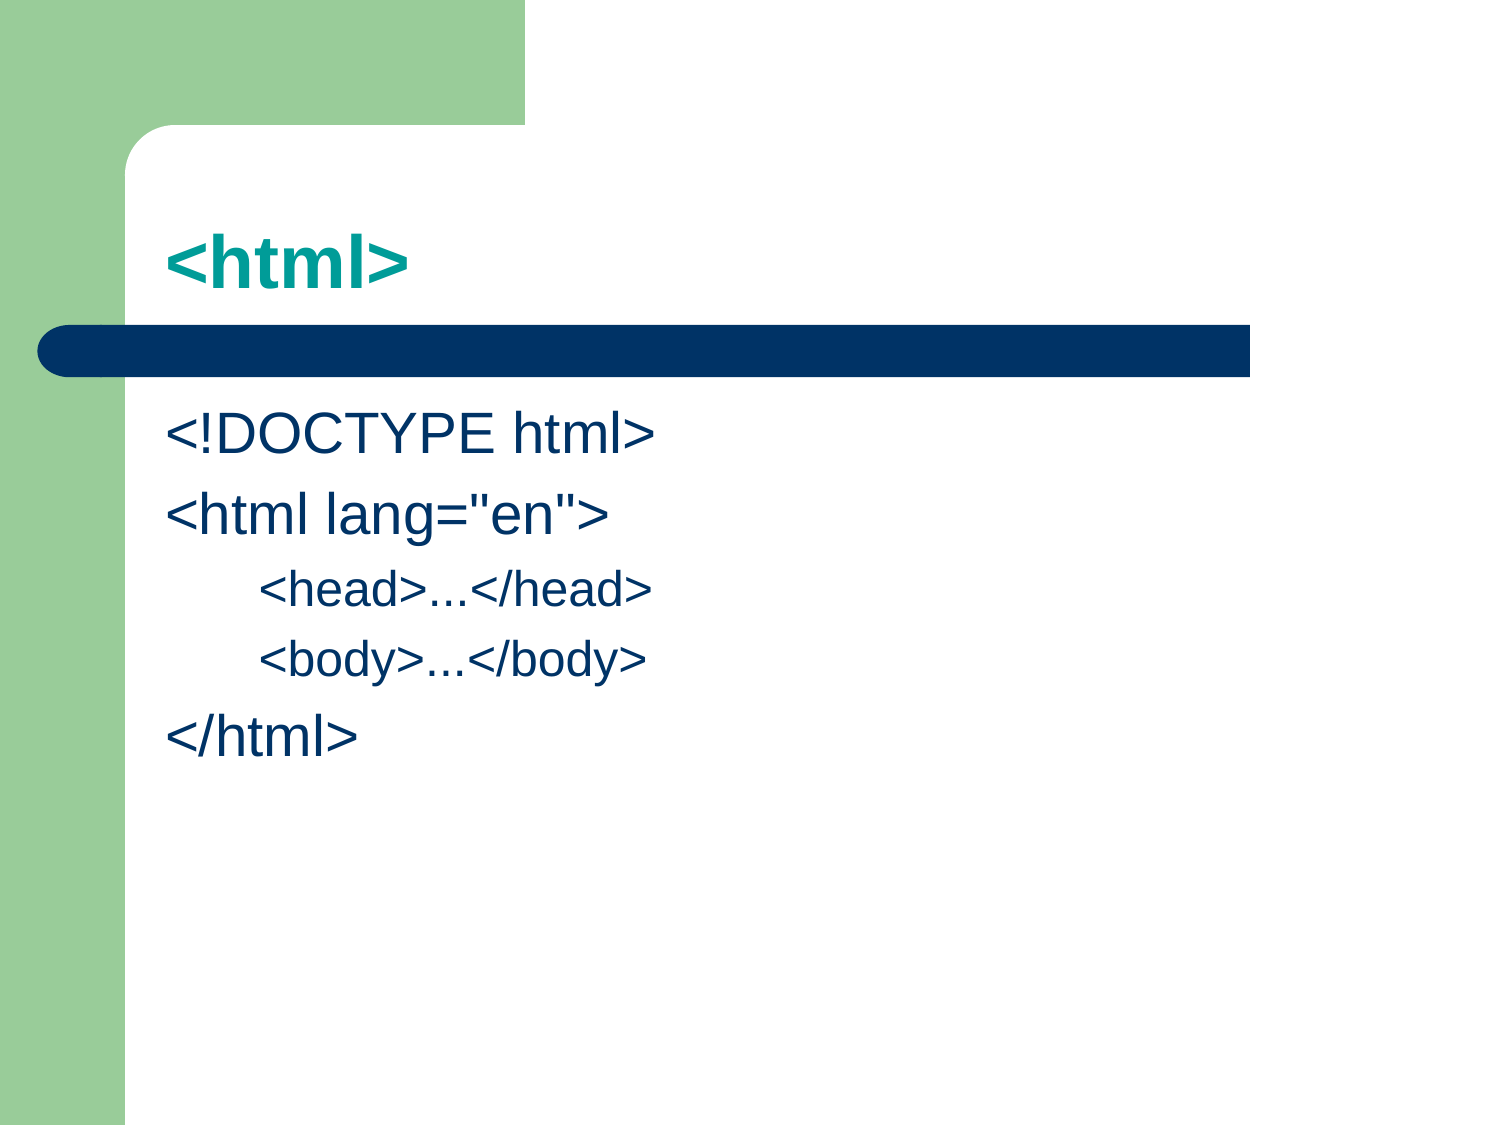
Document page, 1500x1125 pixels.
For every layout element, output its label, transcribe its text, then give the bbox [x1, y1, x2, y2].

title <html> [150, 125, 1463, 313]
list <!DOCTYPE html> <html lang="en"> <head>...</head> <body>...</body> </html> [150, 387, 1463, 1000]
